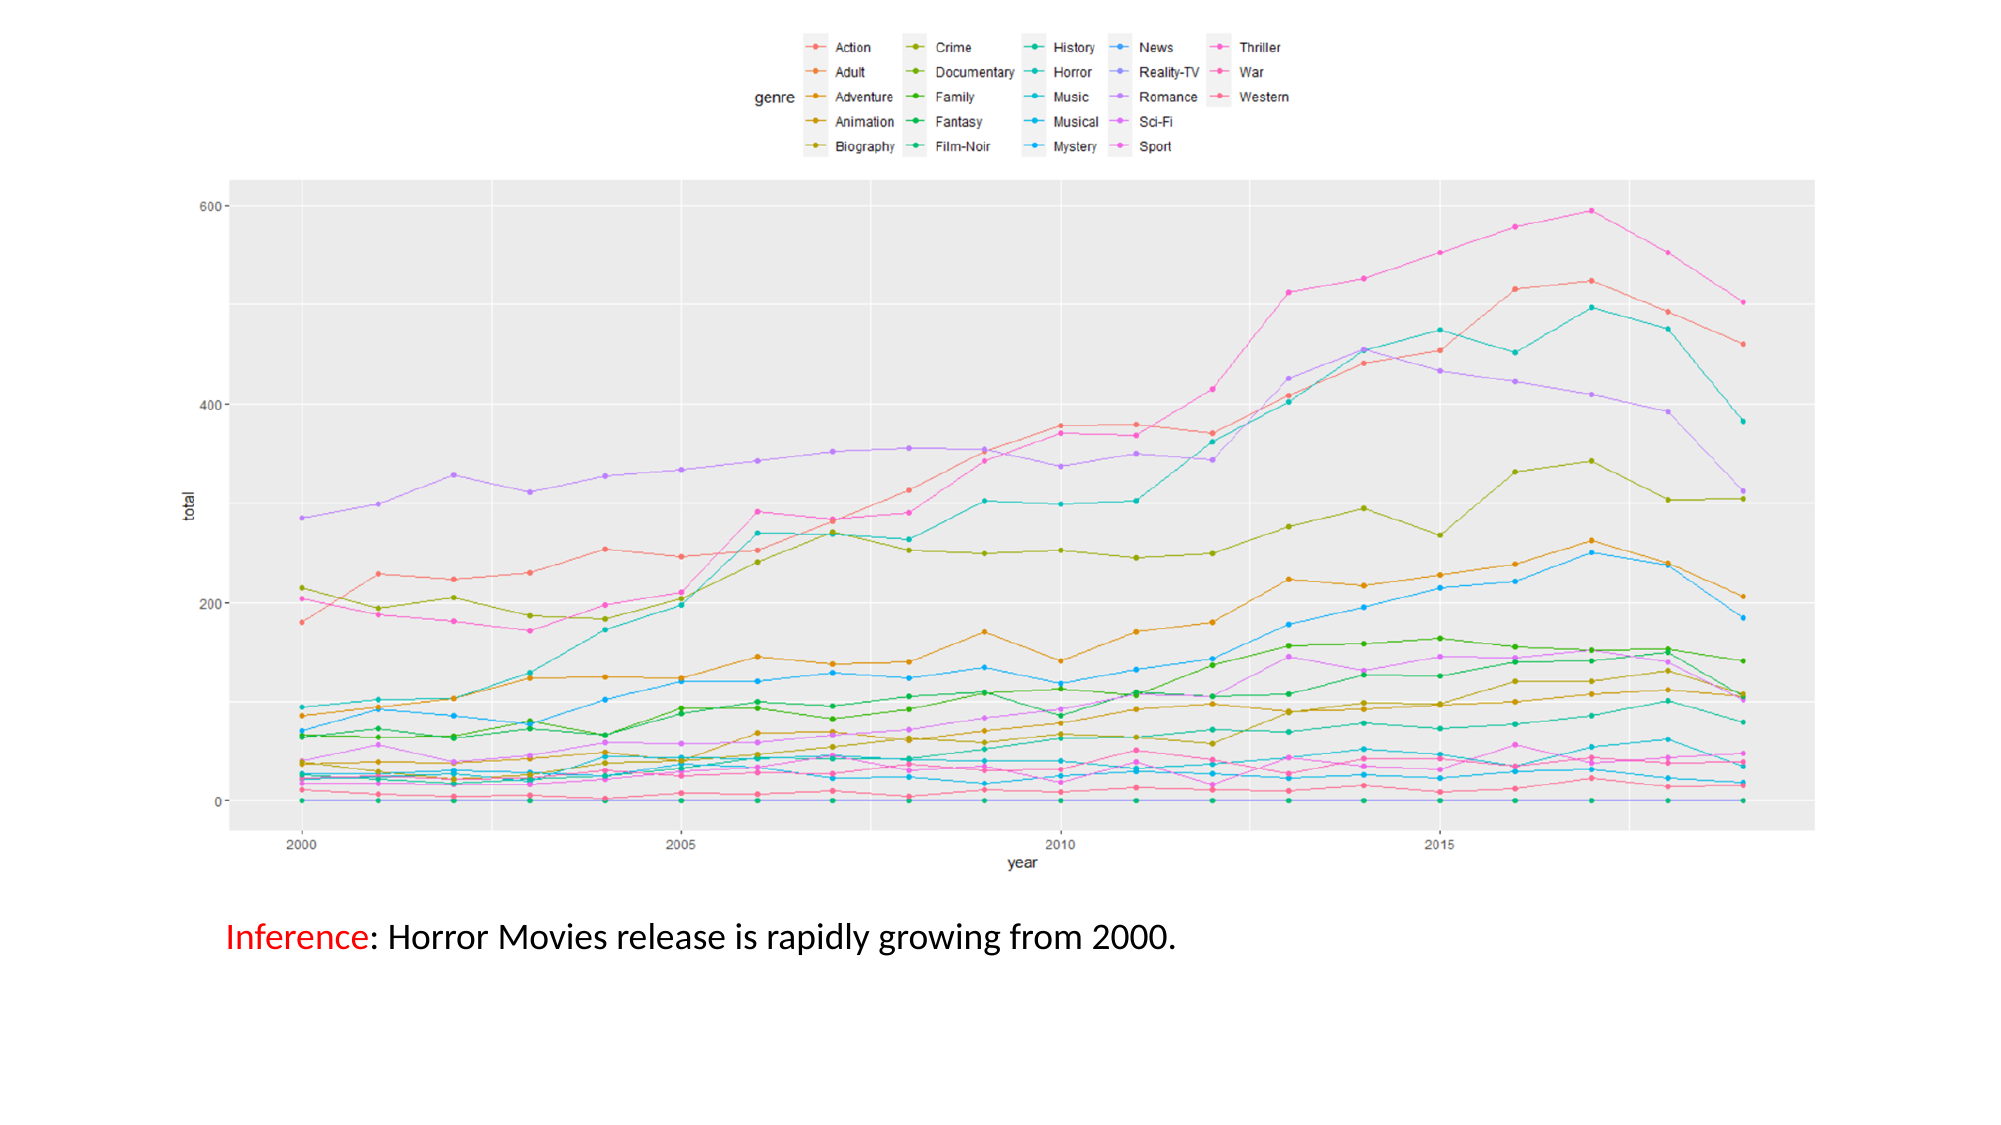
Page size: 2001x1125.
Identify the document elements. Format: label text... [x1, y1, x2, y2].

picture [178, 20, 1822, 878]
text_box Inference: Horror Movies release is rapidly growing from 2000. [210, 904, 1350, 965]
